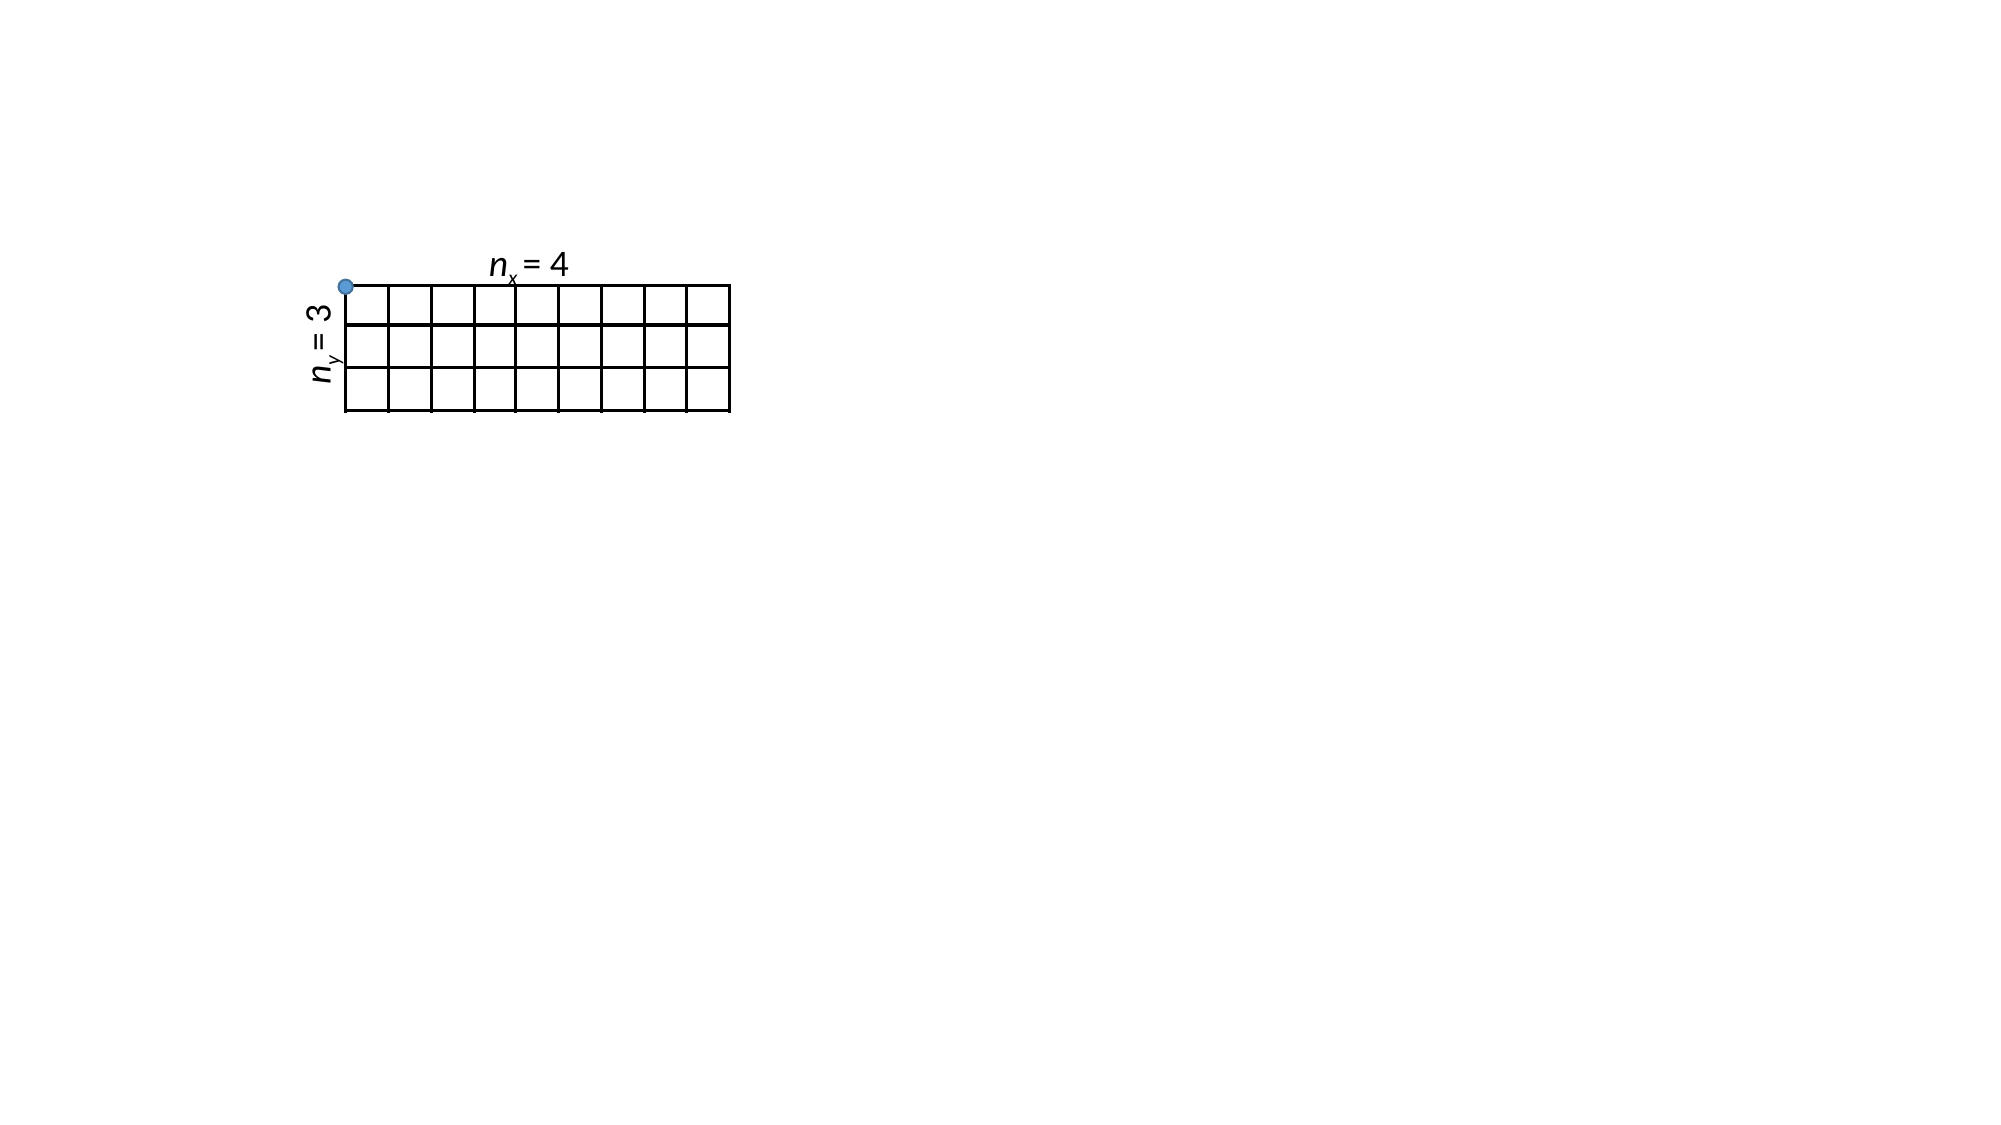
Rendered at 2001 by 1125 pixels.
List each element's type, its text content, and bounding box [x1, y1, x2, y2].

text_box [346, 285, 388, 411]
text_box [687, 285, 729, 411]
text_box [389, 285, 431, 411]
text_box nx = 4 [474, 231, 584, 285]
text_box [602, 285, 644, 411]
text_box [559, 285, 601, 411]
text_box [516, 285, 558, 411]
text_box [645, 285, 686, 411]
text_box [432, 285, 474, 411]
text_box [337, 278, 354, 295]
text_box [475, 285, 515, 411]
text_box ny = 3 [285, 289, 345, 400]
